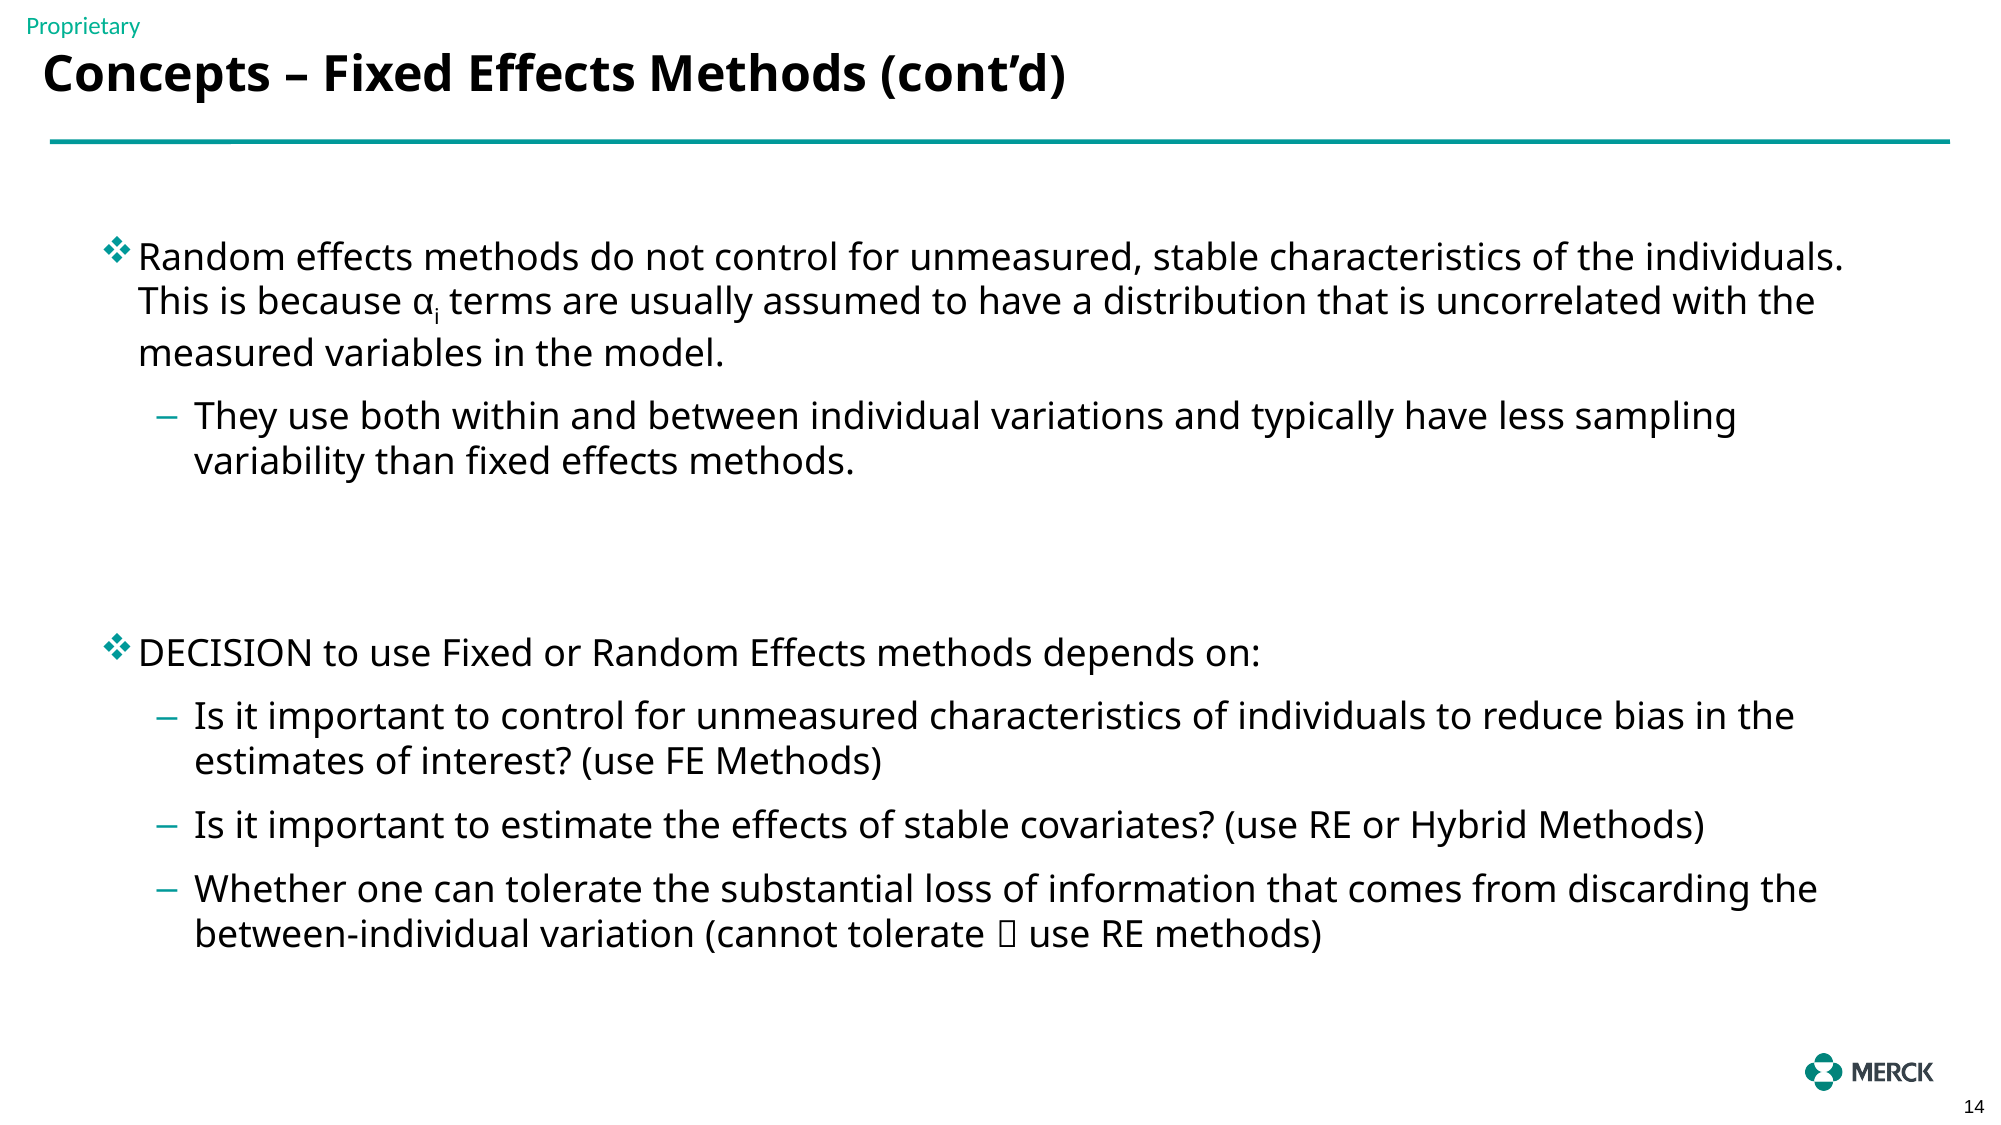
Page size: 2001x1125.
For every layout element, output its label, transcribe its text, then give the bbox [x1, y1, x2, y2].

slide_number 14 [1899, 1074, 2000, 1125]
picture [1789, 1035, 1949, 1110]
title Concepts – Fixed Effects Methods (cont’d) [27, 14, 1578, 129]
list Random effects methods do not control for unmeasured, stable characteristics of the individuals. This is because αi terms are usually assumed to have a distribution that is uncorrelated with the measured variables in the model. They use both within and between individual variations and typically have less sampling variability than fixed effects methods. DECISION to use Fixed or Random Effects methods depends on: Is it important to control for unmeasured characteristics of individuals to reduce bias in the estimates of interest? (use FE Methods) Is it important to estimate the effects of stable covariates? (use RE or Hybrid Methods) Whether one can tolerate the substantial loss of information that comes from discarding the between-individual variation (cannot tolerate  use RE methods) [85, 224, 1900, 1013]
